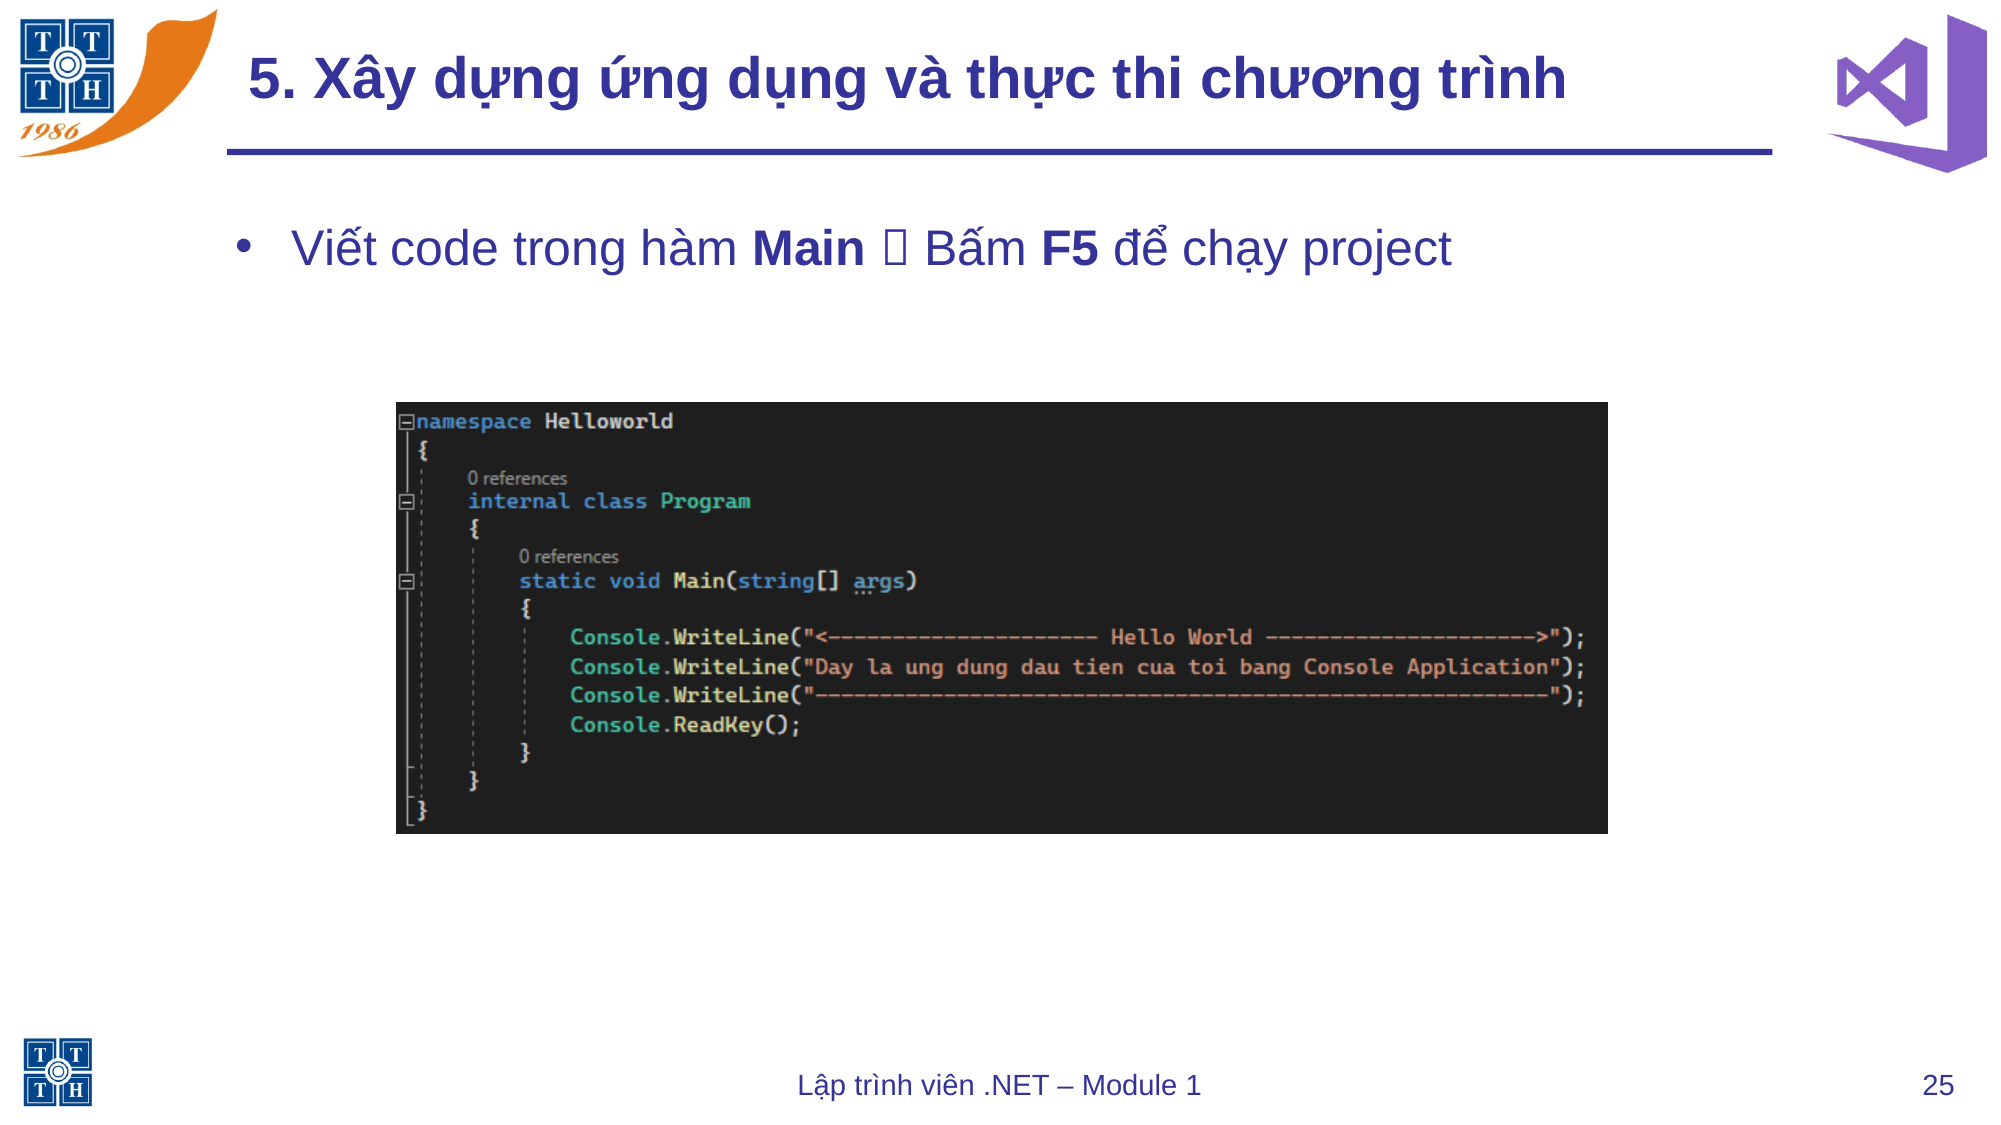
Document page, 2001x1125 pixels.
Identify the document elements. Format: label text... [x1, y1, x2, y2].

picture [1827, 14, 1987, 173]
picture [16, 7, 219, 158]
picture [23, 1037, 93, 1107]
text_box Viết code trong hàm Main  Bấm F5 để chạy project [220, 178, 1783, 283]
picture [396, 402, 1608, 834]
title 5. Xây dựng ứng dụng và thực thi chương trình [233, 40, 1796, 126]
